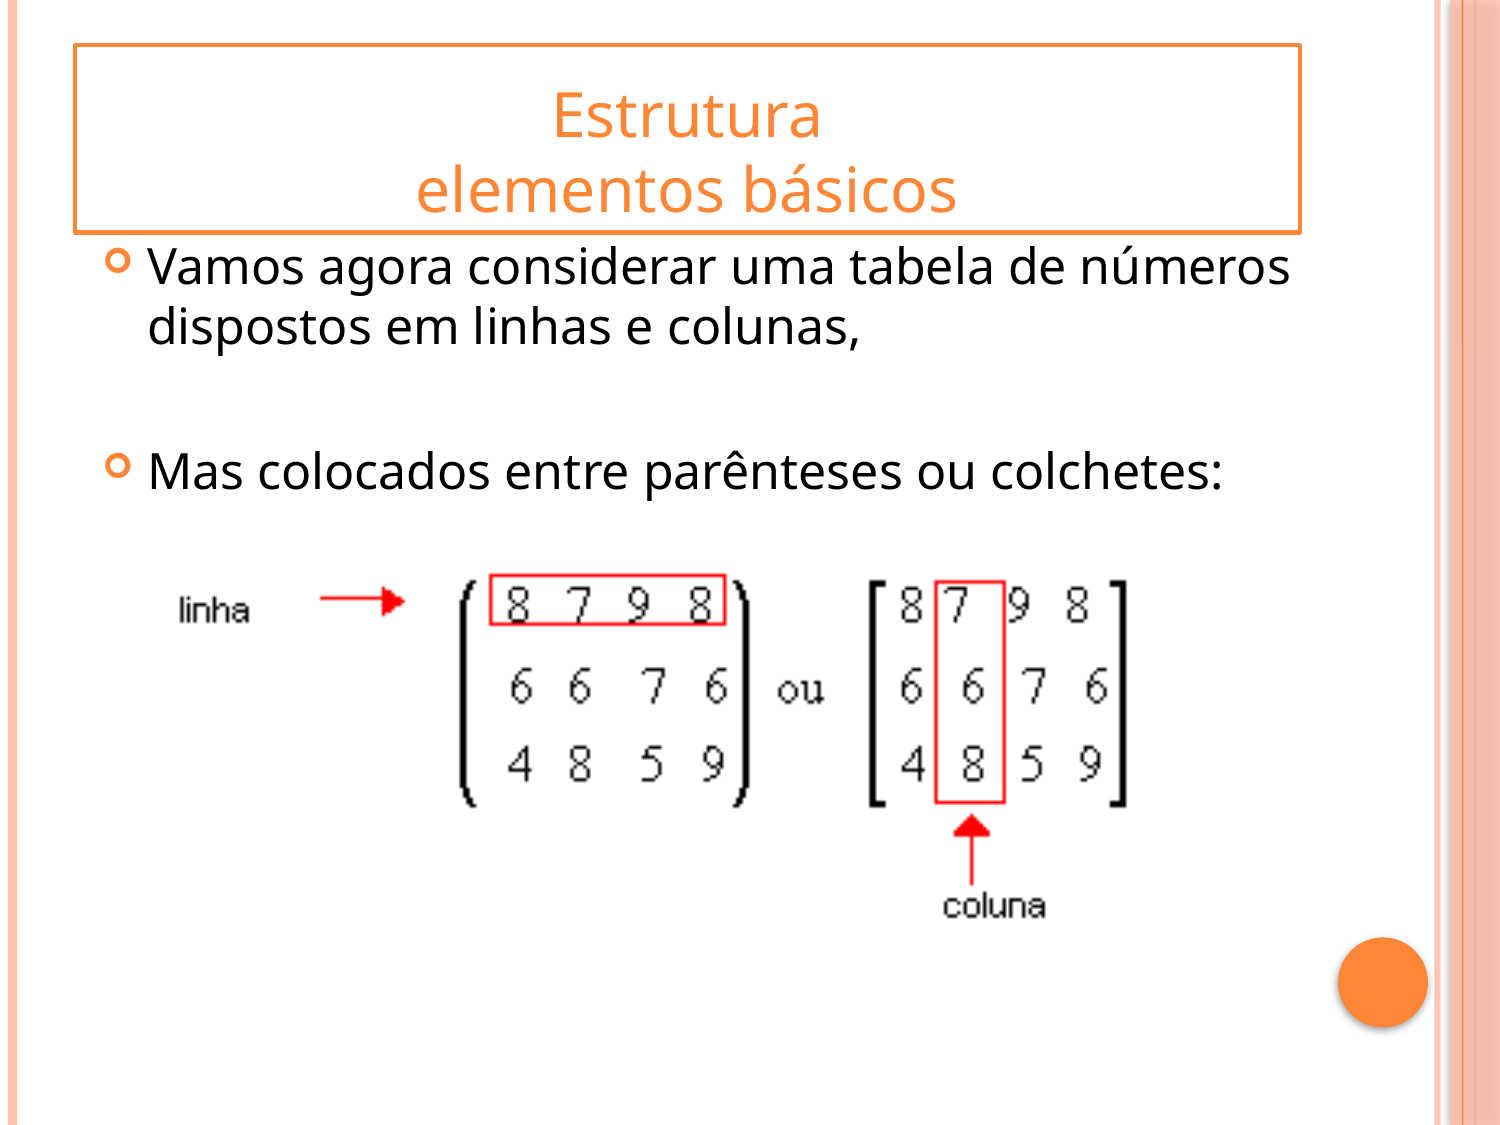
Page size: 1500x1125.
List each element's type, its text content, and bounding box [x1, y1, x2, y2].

picture [161, 561, 1151, 948]
title Estrutura elementos básicos [73, 43, 1302, 235]
list Vamos agora considerar uma tabela de números dispostos em linhas e colunas, Mas colocados entre parênteses ou colchetes: [87, 227, 1313, 1102]
